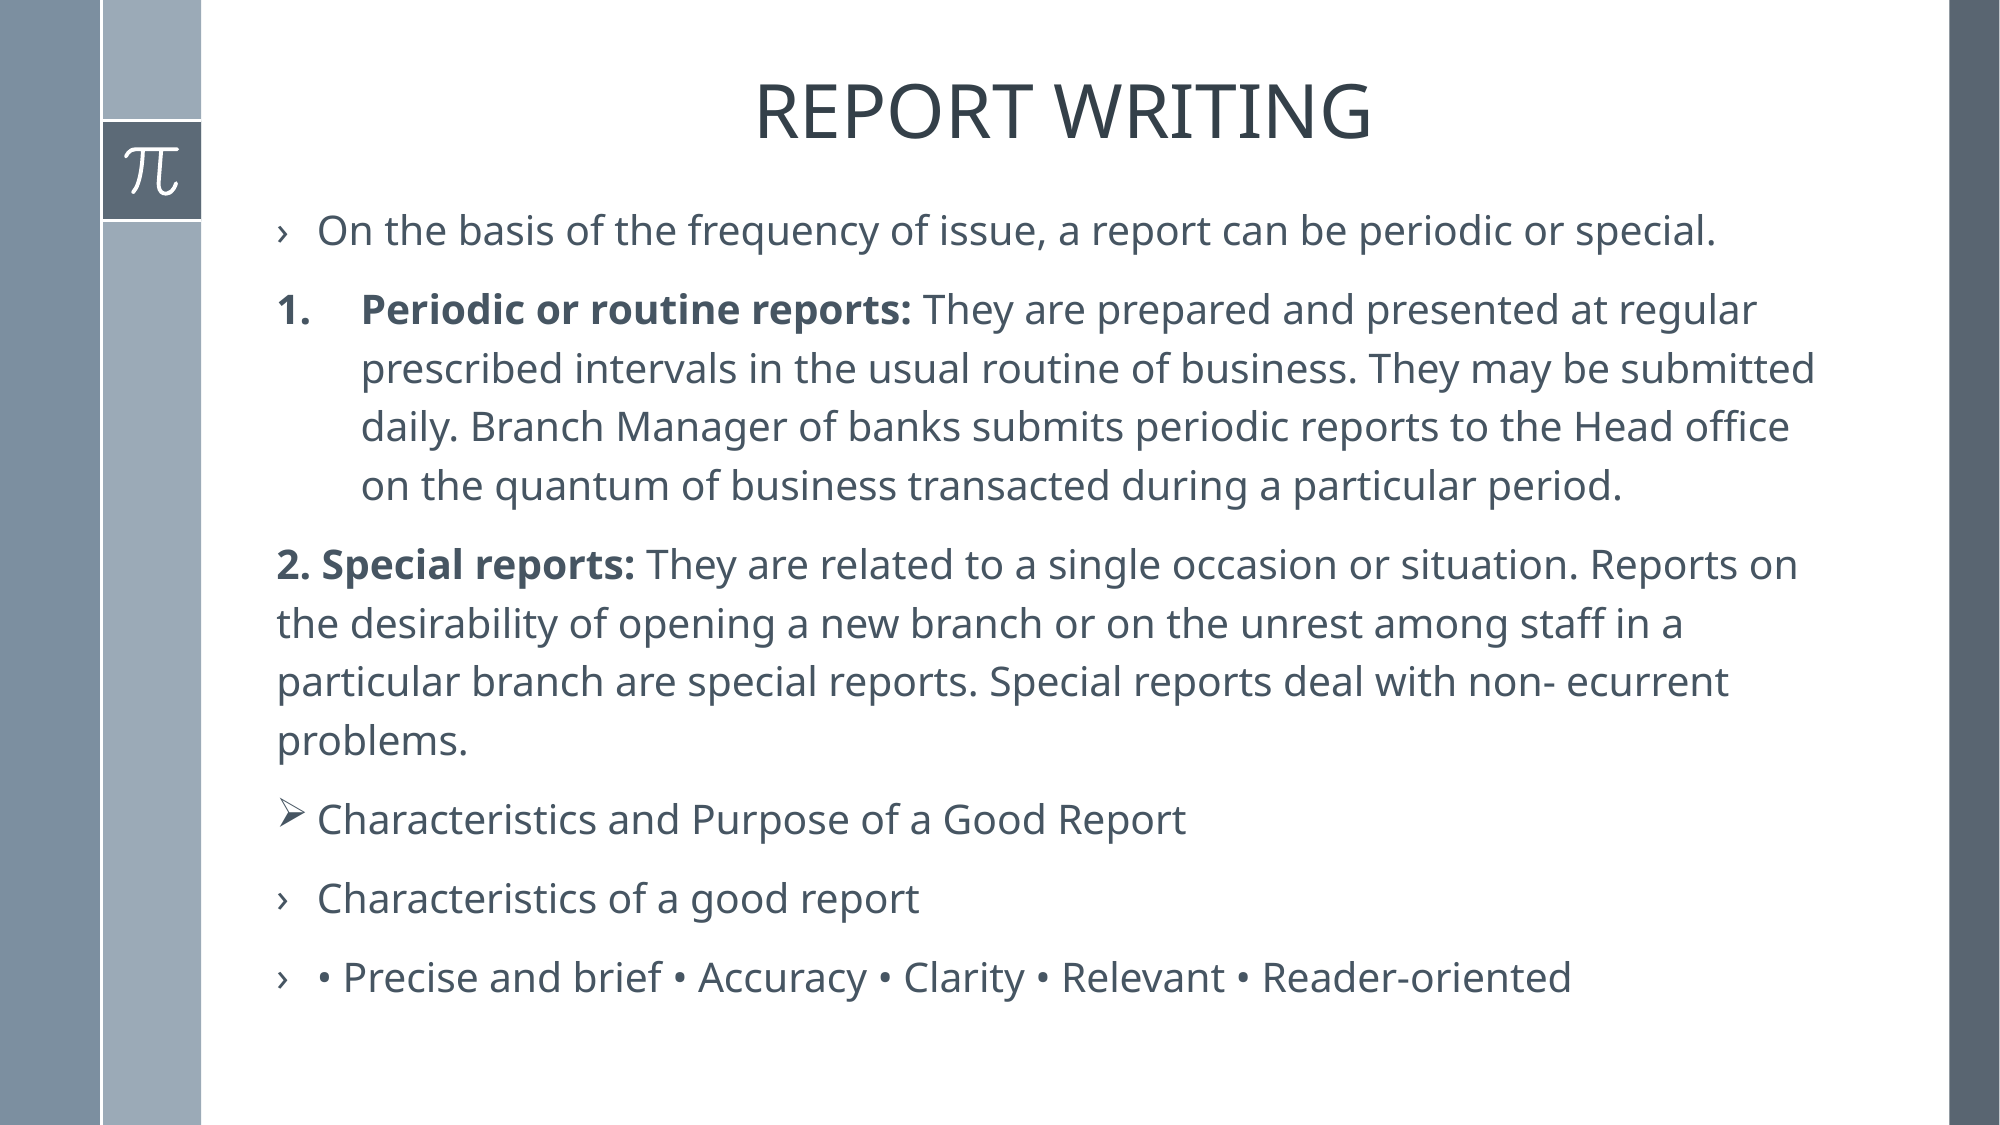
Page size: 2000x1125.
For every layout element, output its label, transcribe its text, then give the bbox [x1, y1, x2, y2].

title REPORT WRITING [261, 29, 1867, 163]
list On the basis of the frequency of issue, a report can be periodic or special. Periodic or routine reports: They are prepared and presented at regular prescribed intervals in the usual routine of business. They may be submitted daily. Branch Manager of banks submits periodic reports to the Head office on the quantum of business transacted during a particular period. 2. Special reports: They are related to a single occasion or situation. Reports on the desirability of opening a new branch or on the unrest among staff in a particular branch are special reports. Special reports deal with non- ecurrent problems. Characteristics and Purpose of a Good Report Characteristics of a good report • Precise and brief • Accuracy • Clarity • Relevant • Reader-oriented [261, 187, 1867, 1013]
